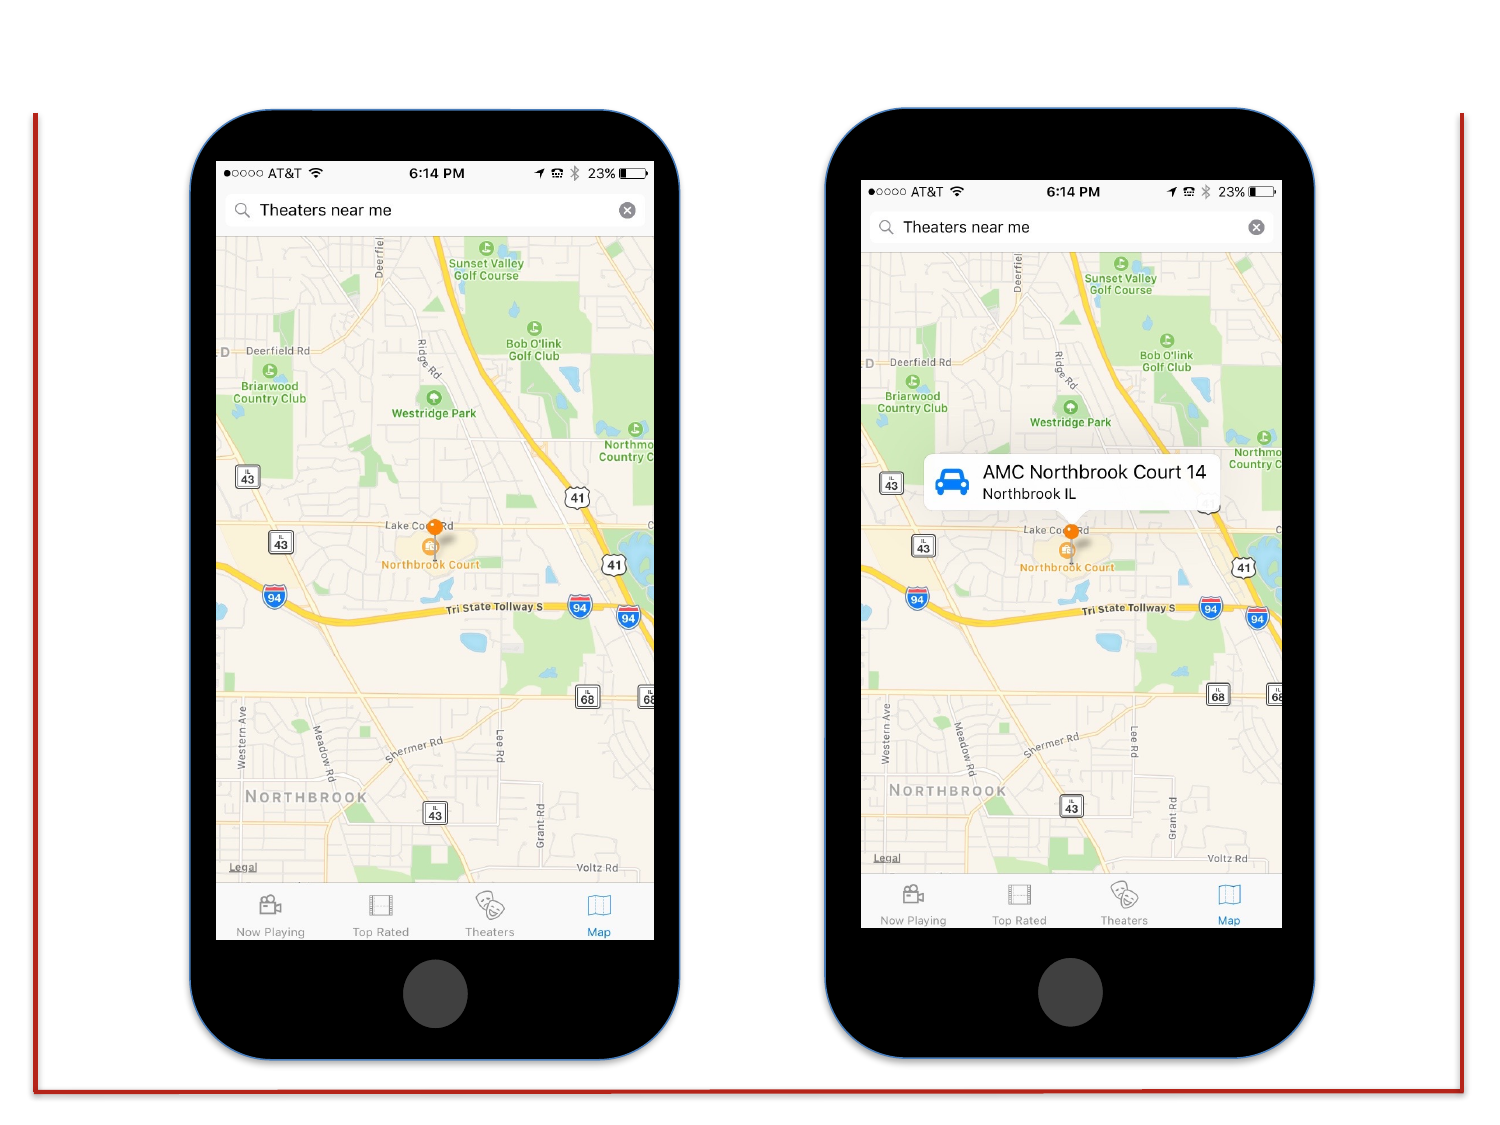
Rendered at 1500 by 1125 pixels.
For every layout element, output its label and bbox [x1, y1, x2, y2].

text_box [33, 112, 1464, 1093]
text_box [824, 107, 1315, 111]
